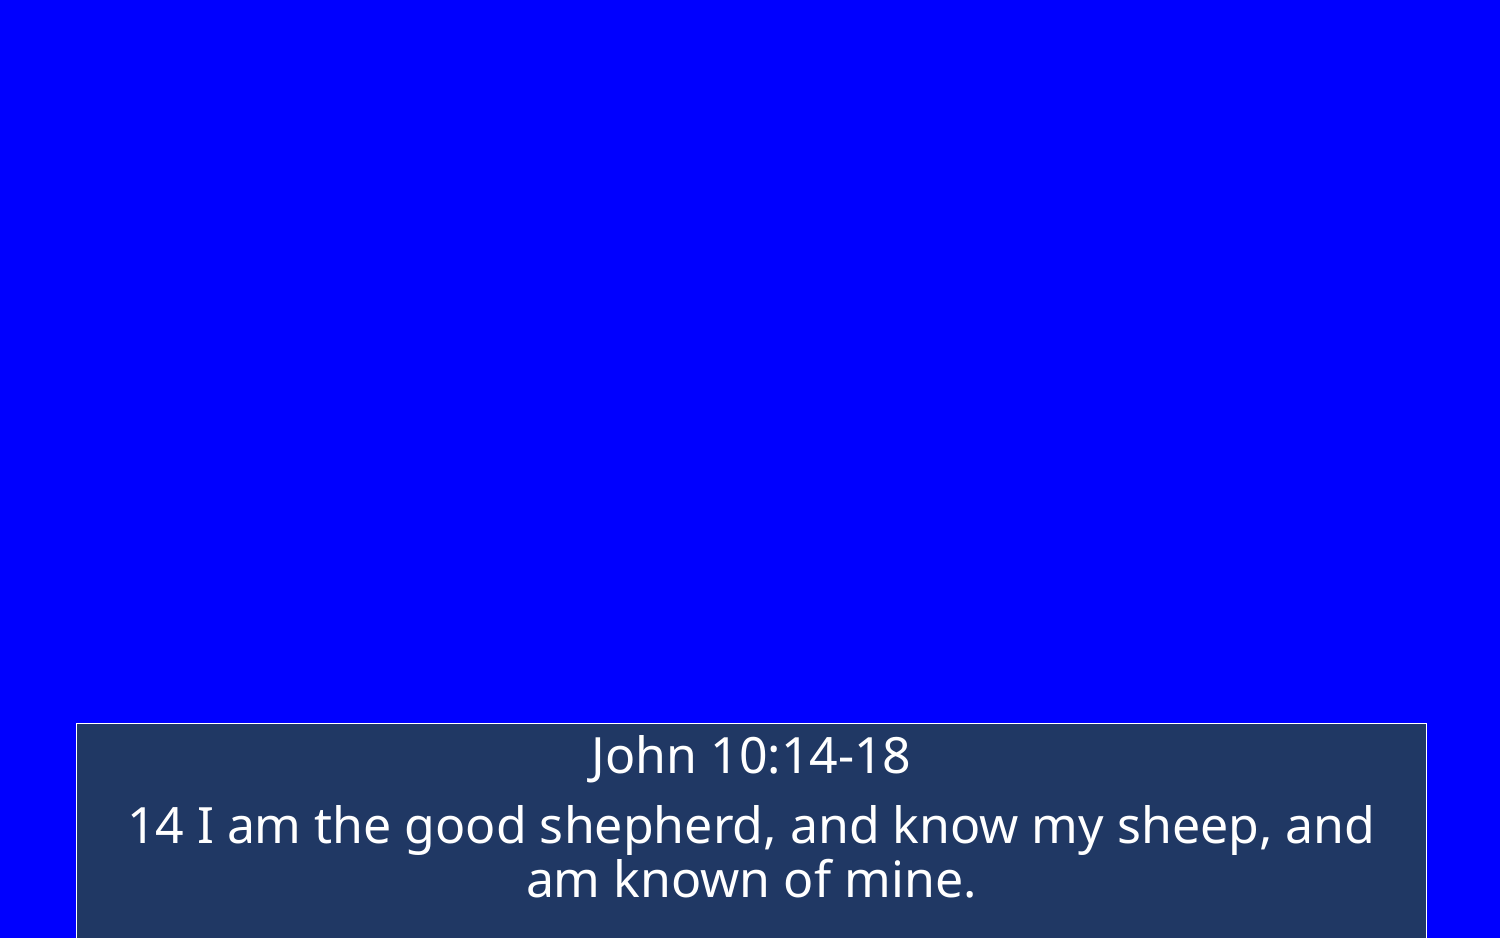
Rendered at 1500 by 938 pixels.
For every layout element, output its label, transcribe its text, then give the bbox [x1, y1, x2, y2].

subtitle John 10:14-18 14 I am the good shepherd, and know my sheep, and am known of mine. [76, 723, 1427, 938]
